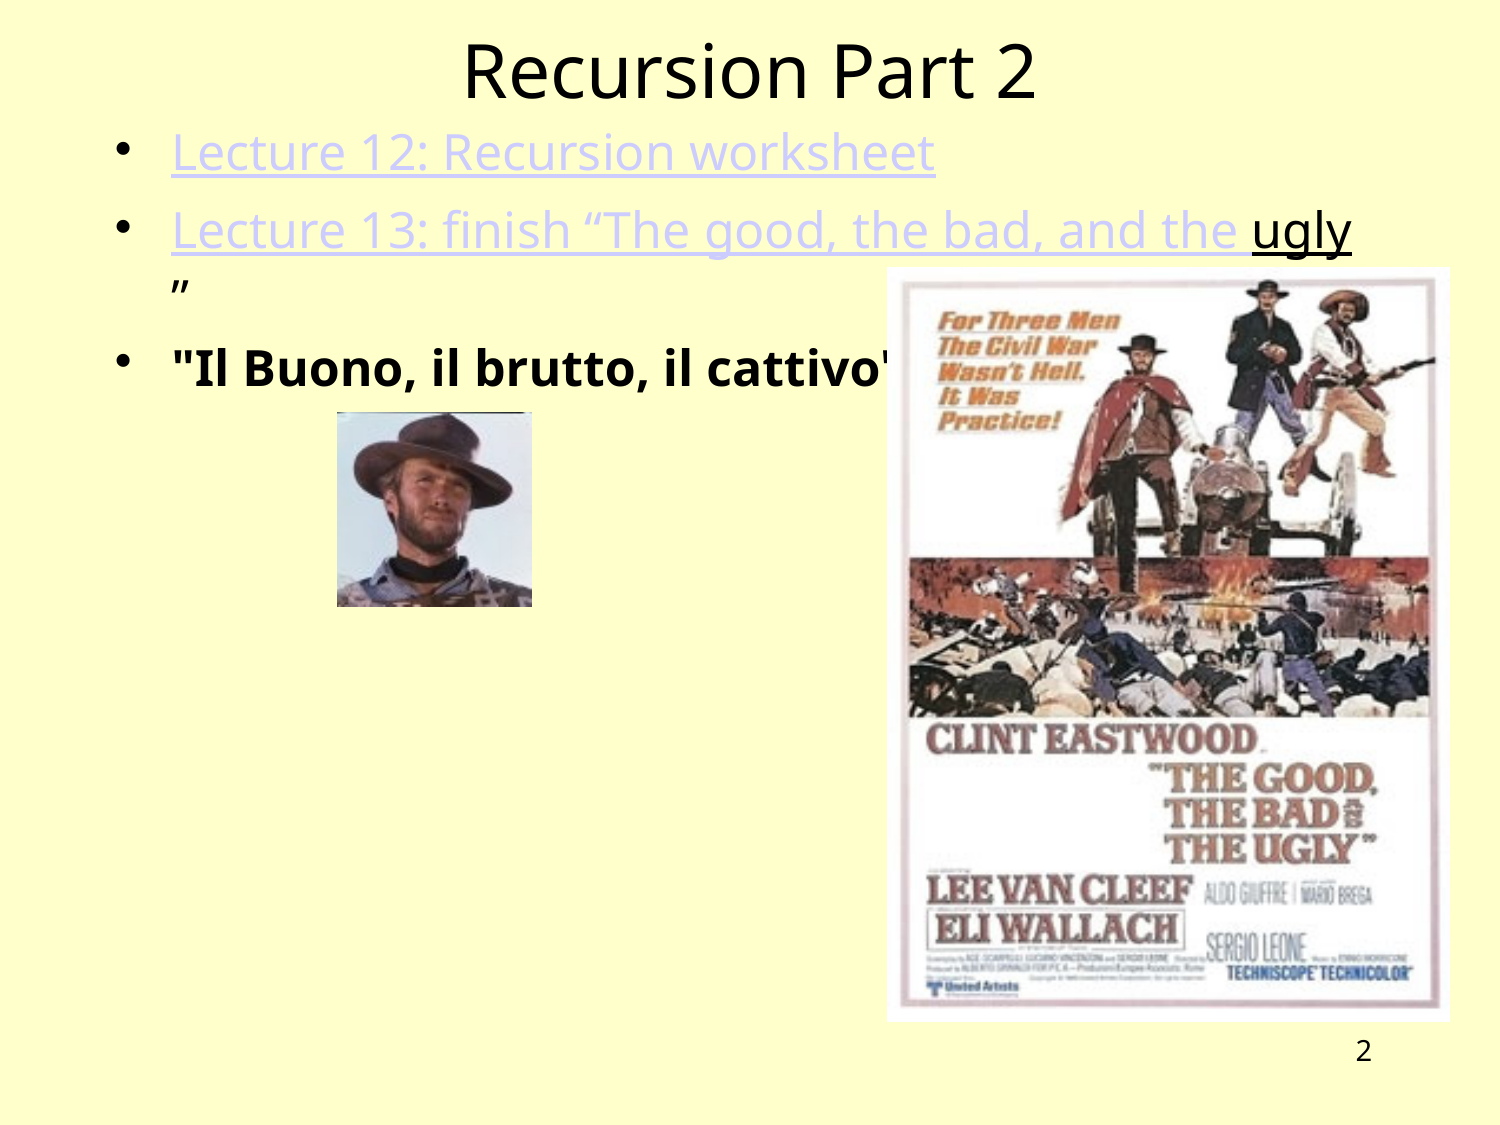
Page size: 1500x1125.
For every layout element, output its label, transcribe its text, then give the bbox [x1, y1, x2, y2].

picture [887, 267, 1451, 1022]
picture [337, 412, 532, 607]
list Lecture 12: Recursion worksheet Lecture 13: finish “The good, the bad, and the ugly” "Il Buono, il brutto, il cattivo" [99, 112, 1376, 788]
title Recursion Part 2 [112, 24, 1388, 113]
slide_number 2 [1074, 1030, 1388, 1101]
